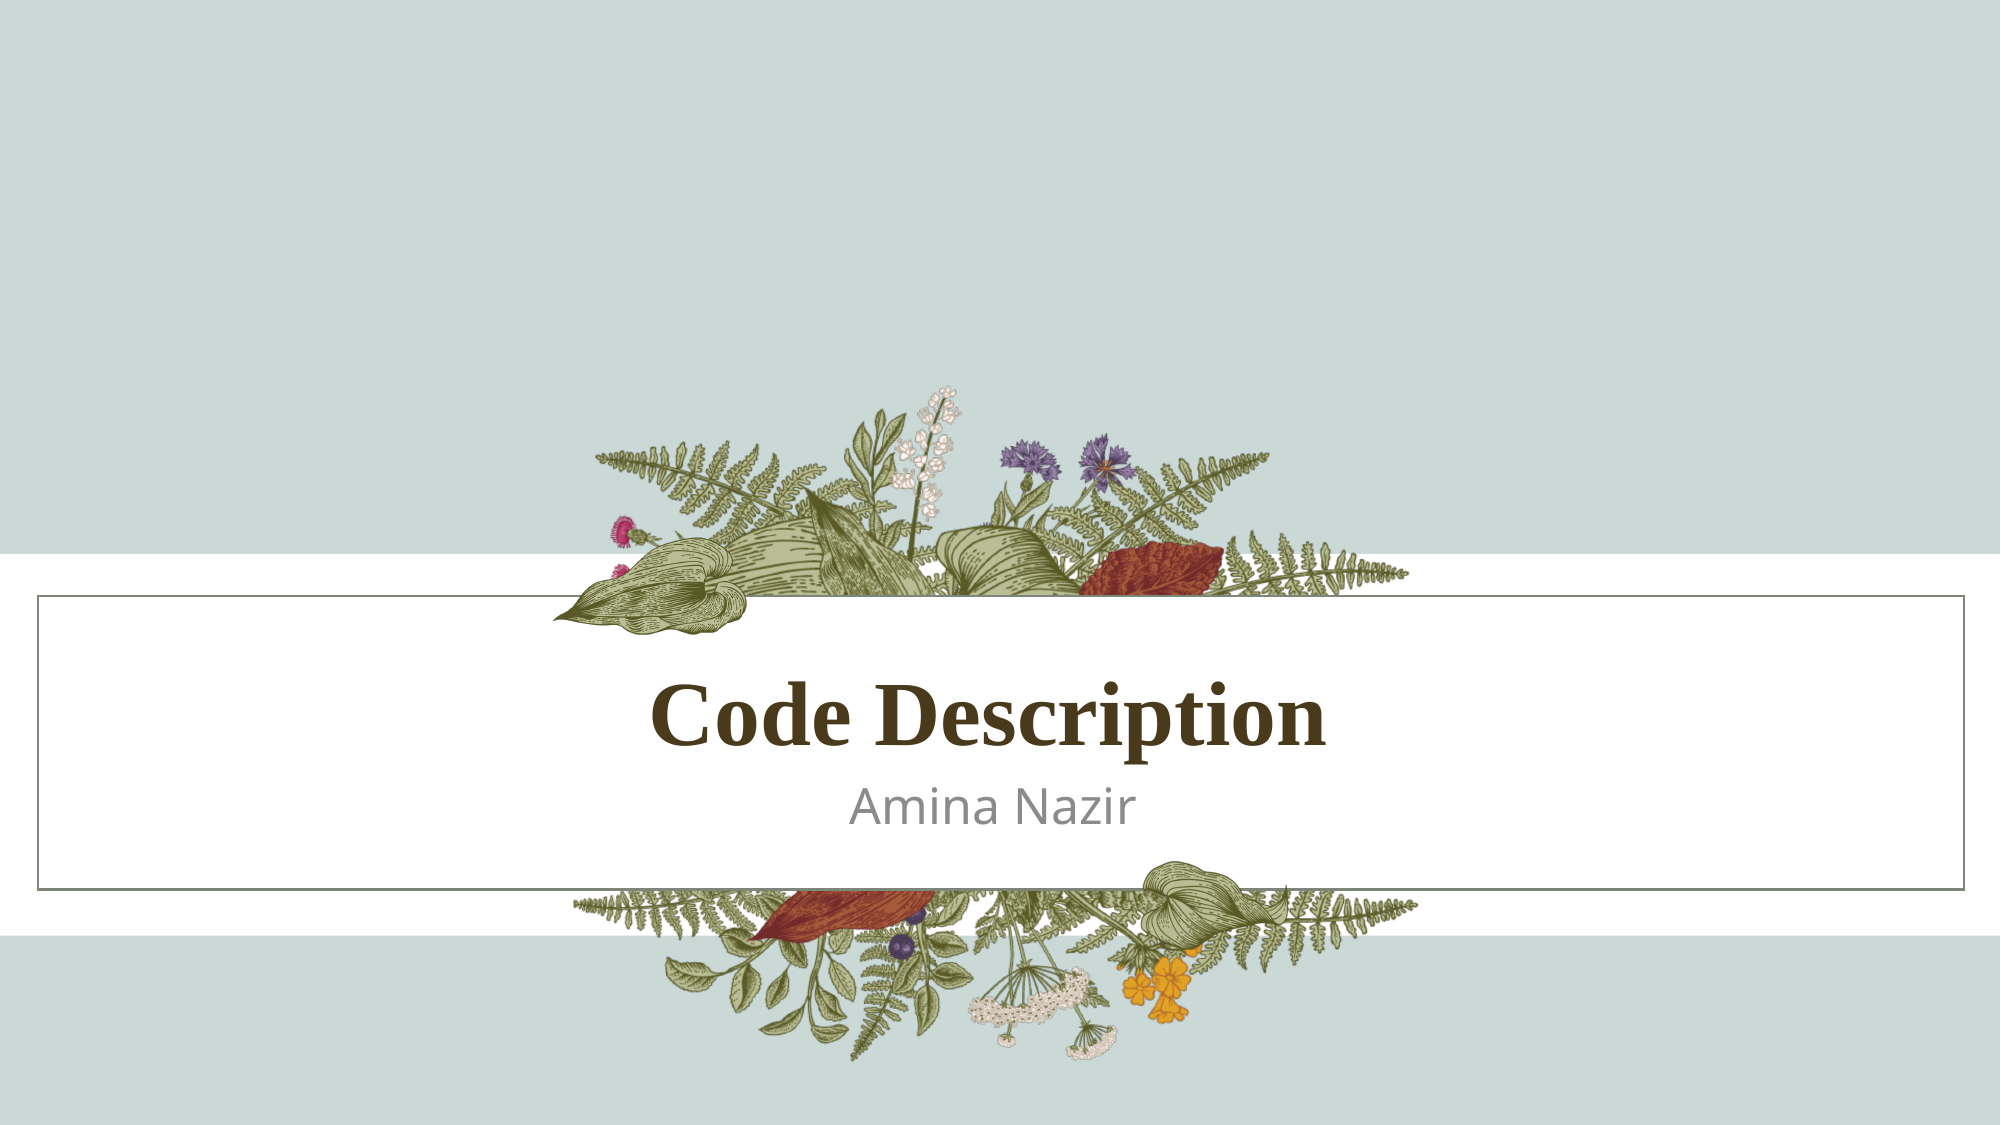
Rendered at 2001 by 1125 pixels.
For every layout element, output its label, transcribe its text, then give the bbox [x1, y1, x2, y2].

title Code Description [189, 652, 1811, 771]
picture [551, 366, 1449, 636]
list Amina Nazir [189, 771, 1811, 846]
picture [568, 846, 1434, 1072]
